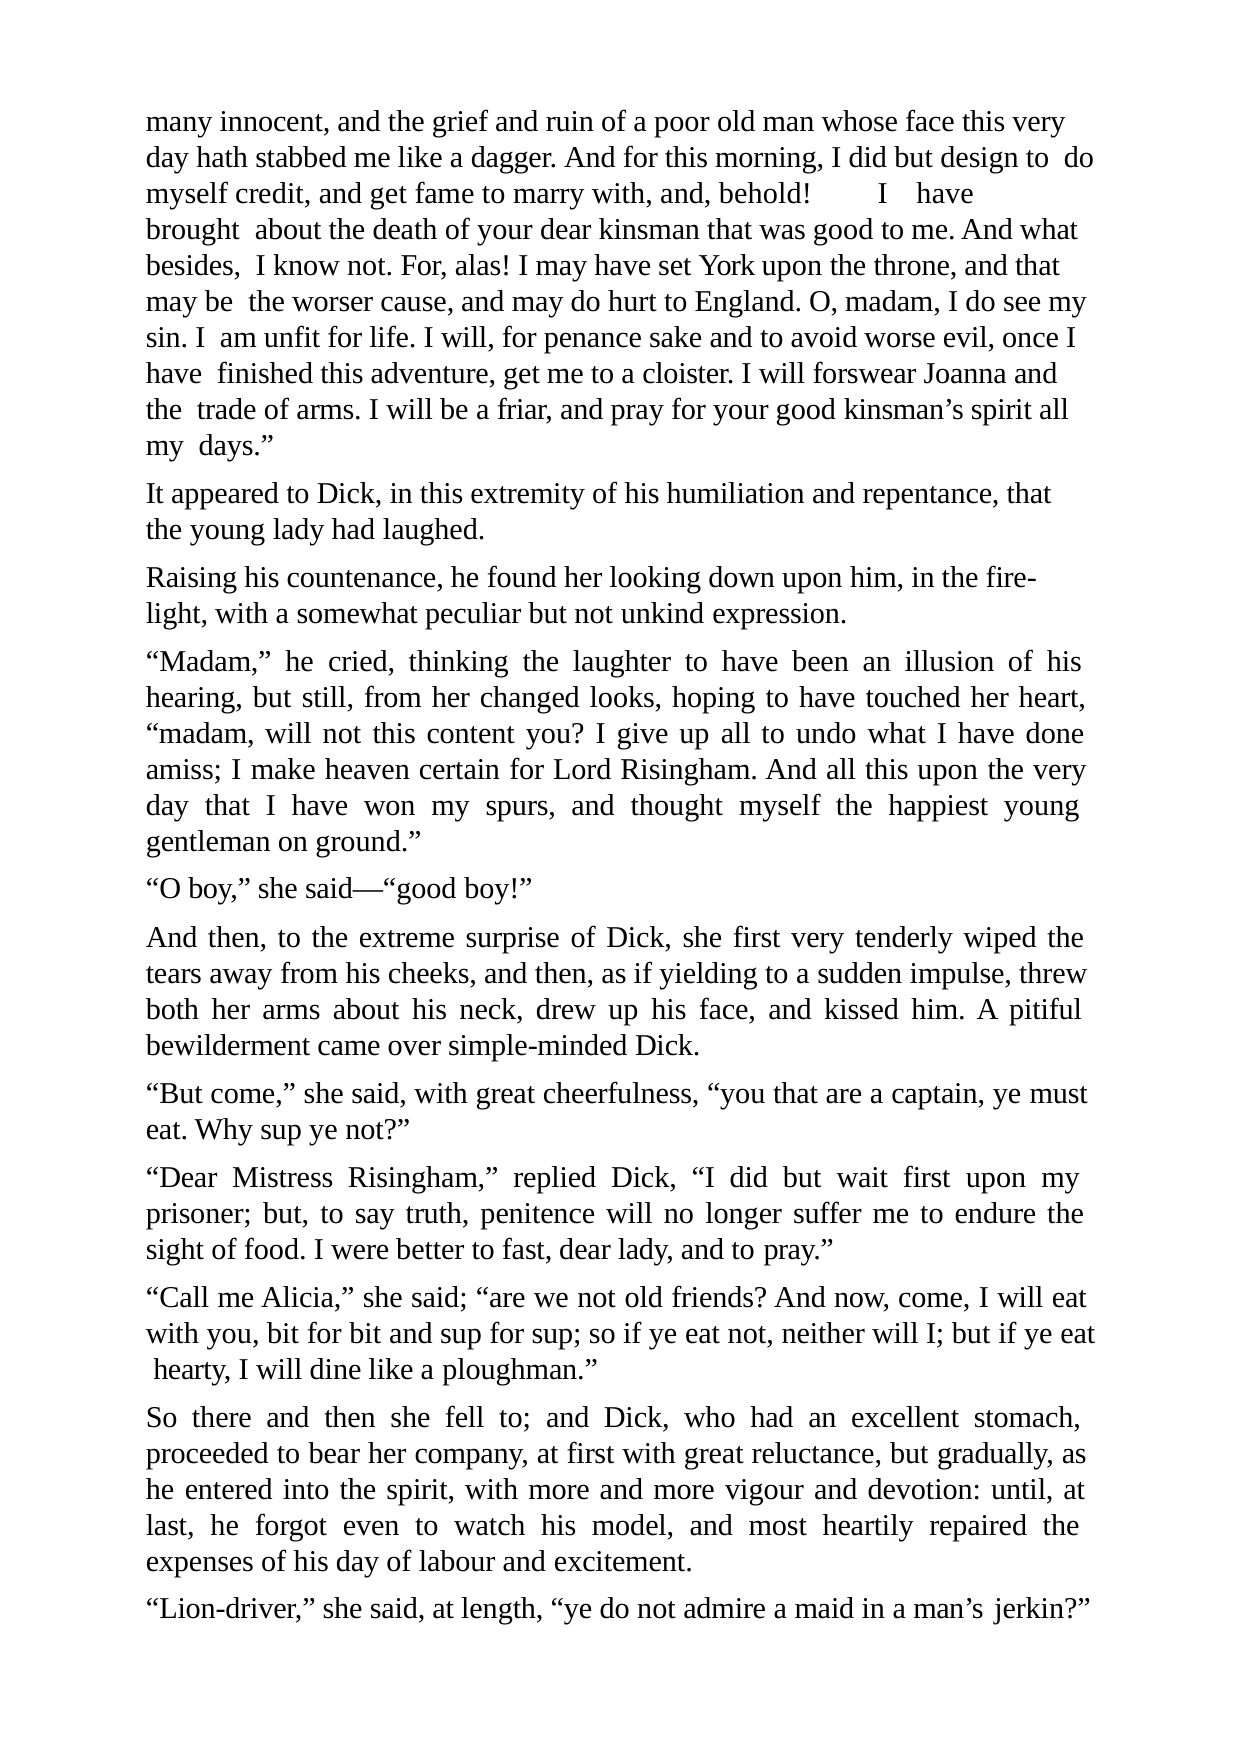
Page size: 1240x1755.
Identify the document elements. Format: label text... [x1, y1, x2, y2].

text_box many innocent, and the grief and ruin of a poor old man whose face this very day hath stabbed me like a dagger. And for this morning, I did but design to do myself credit, and get fame to marry with, and, behold! I have brought about the death of your dear kinsman that was good to me. And what besides, I know not. For, alas! I may have set York upon the throne, and that may be the worser cause, and may do hurt to England. O, madam, I do see my sin. I am unfit for life. I will, for penance sake and to avoid worse evil, once I have finished this adventure, get me to a cloister. I will forswear Joanna and the trade of arms. I will be a friar, and pray for your good kinsman’s spirit all my days.” It appeared to Dick, in this extremity of his humiliation and repentance, that the young lady had laughed. Raising his countenance, he found her looking down upon him, in the fire- light, with a somewhat peculiar but not unkind expression. “Madam,” he cried, thinking the laughter to have been an illusion of his hearing, but still, from her changed looks, hoping to have touched her heart, “madam, will not this content you? I give up all to undo what I have done amiss; I make heaven certain for Lord Risingham. And all this upon the very day that I have won my spurs, and thought myself the happiest young gentleman on ground.” “O boy,” she said—“good boy!” And then, to the extreme surprise of Dick, she first very tenderly wiped the tears away from his cheeks, and then, as if yielding to a sudden impulse, threw both her arms about his neck, drew up his face, and kissed him. A pitiful bewilderment came over simple-minded Dick. “But come,” she said, with great cheerfulness, “you that are a captain, ye must eat. Why sup ye not?” “Dear Mistress Risingham,” replied Dick, “I did but wait first upon my prisoner; but, to say truth, penitence will no longer suffer me to endure the sight of food. I were better to fast, dear lady, and to pray.” “Call me Alicia,” she said; “are we not old friends? And now, come, I will eat with you, bit for bit and sup for sup; so if ye eat not, neither will I; but if ye eat hearty, I will dine like a ploughman.” So there and then she fell to; and Dick, who had an excellent stomach, proceeded to bear her company, at first with great reluctance, but gradually, as he entered into the spirit, with more and more vigour and devotion: until, at last, he forgot even to watch his model, and most heartily repaired the expenses of his day of labour and excitement. “Lion-driver,” she said, at length, “ye do not admire a maid in a man’s jerkin?” [143, 98, 1097, 1625]
